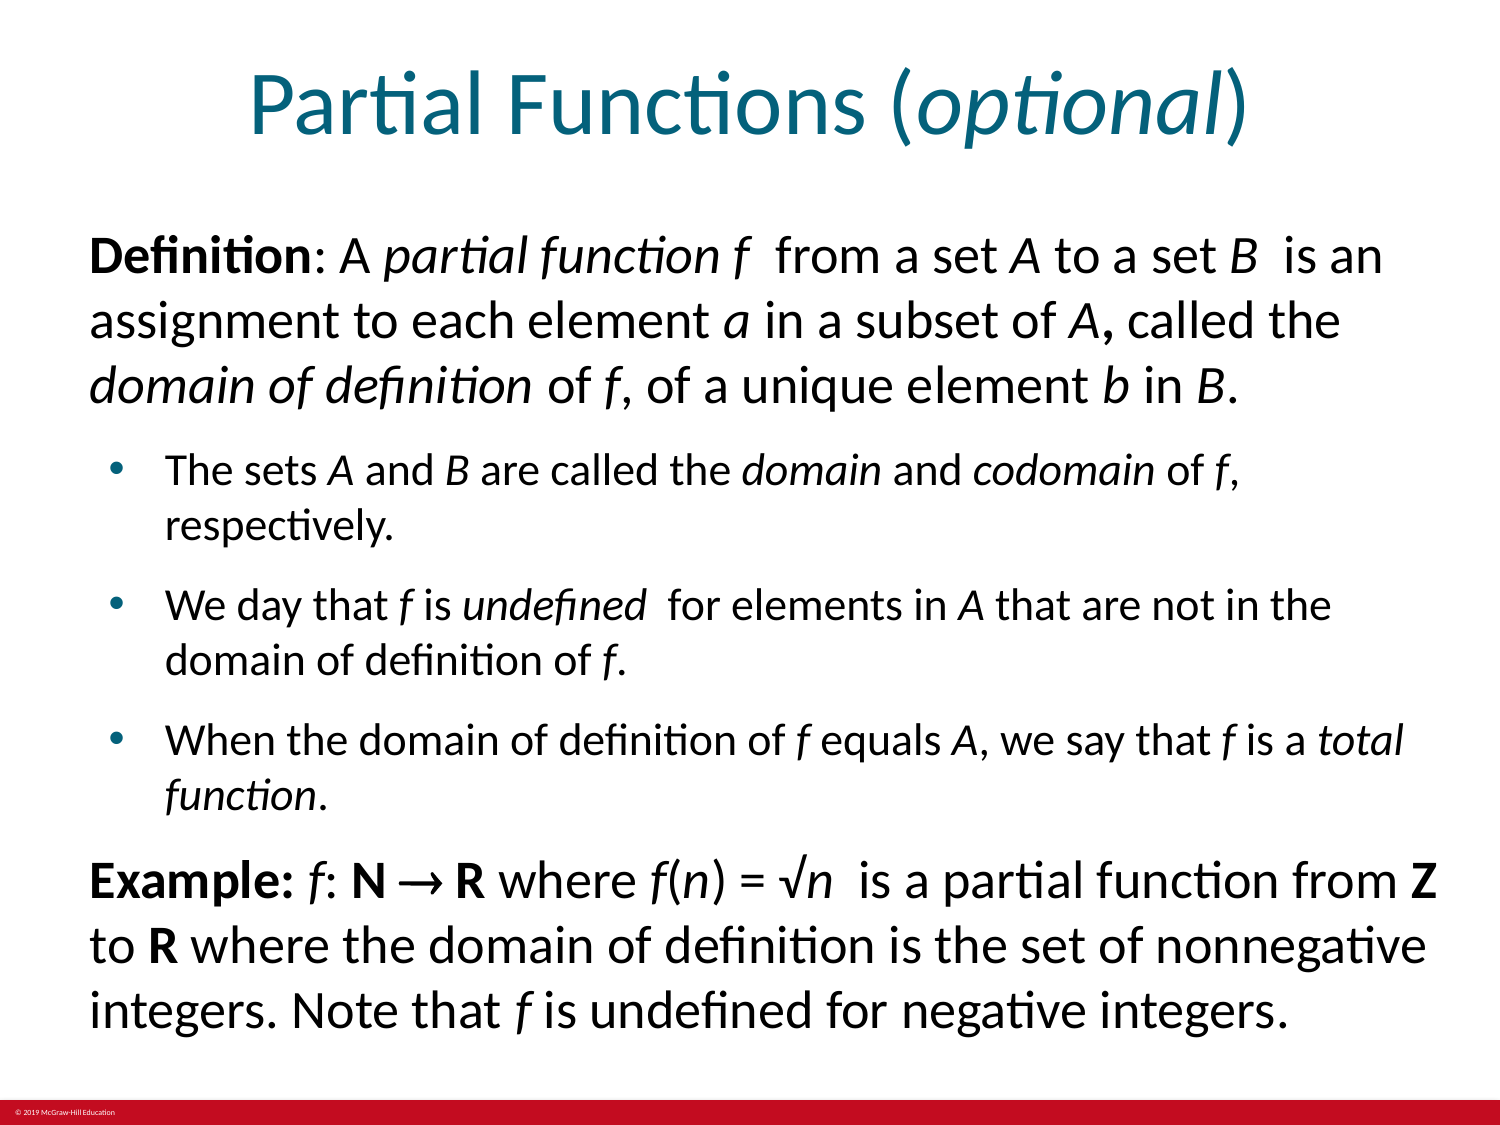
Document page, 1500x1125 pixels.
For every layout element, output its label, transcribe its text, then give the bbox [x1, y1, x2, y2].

list Definition: A partial function f from a set A to a set B is an assignment to each element a in a subset of A, called the domain of definition of f, of a unique element b in B. The sets A and B are called the domain and codomain of f, respectively. We day that f is undefined for elements in A that are not in the domain of definition of f. When the domain of definition of f equals A, we say that f is a total function. Example: f: N  R where f(n) = √n is a partial function from Z to R where the domain of definition is the set of nonnegative integers. Note that f is undefined for negative integers. [75, 212, 1463, 1063]
title Partial Functions (optional) [0, 0, 1500, 195]
